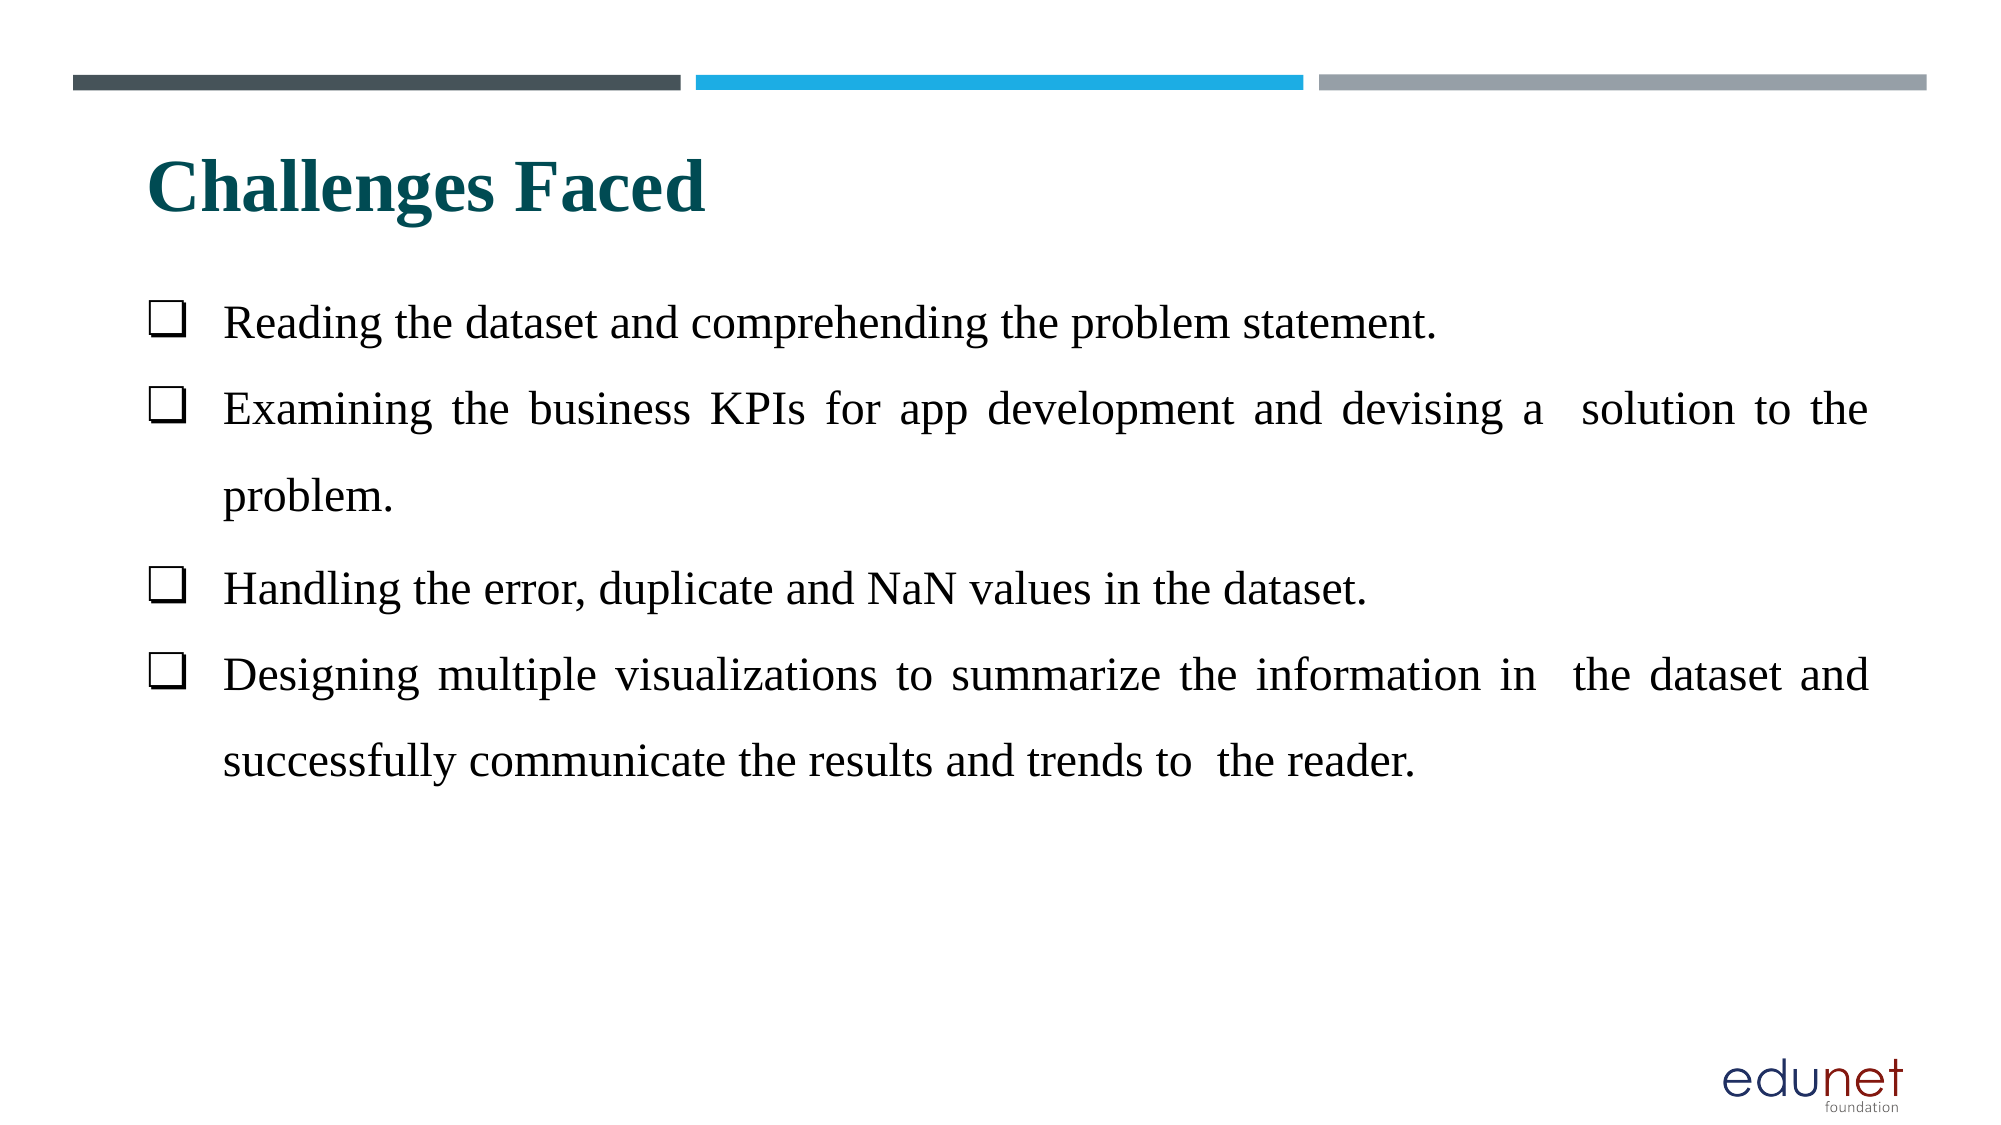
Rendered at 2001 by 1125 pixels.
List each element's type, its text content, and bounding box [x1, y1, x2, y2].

text_box Challenges Faced [130, 116, 1889, 246]
picture [1719, 1056, 1905, 1116]
text_box Reading the dataset and comprehending the problem statement. Examining the business KPIs for app development and devising a solution to the problem. Handling the error, duplicate and NaN values in the dataset. Designing multiple visualizations to summarize the information in the dataset and successfully communicate the results and trends to the reader. [130, 246, 1889, 1043]
